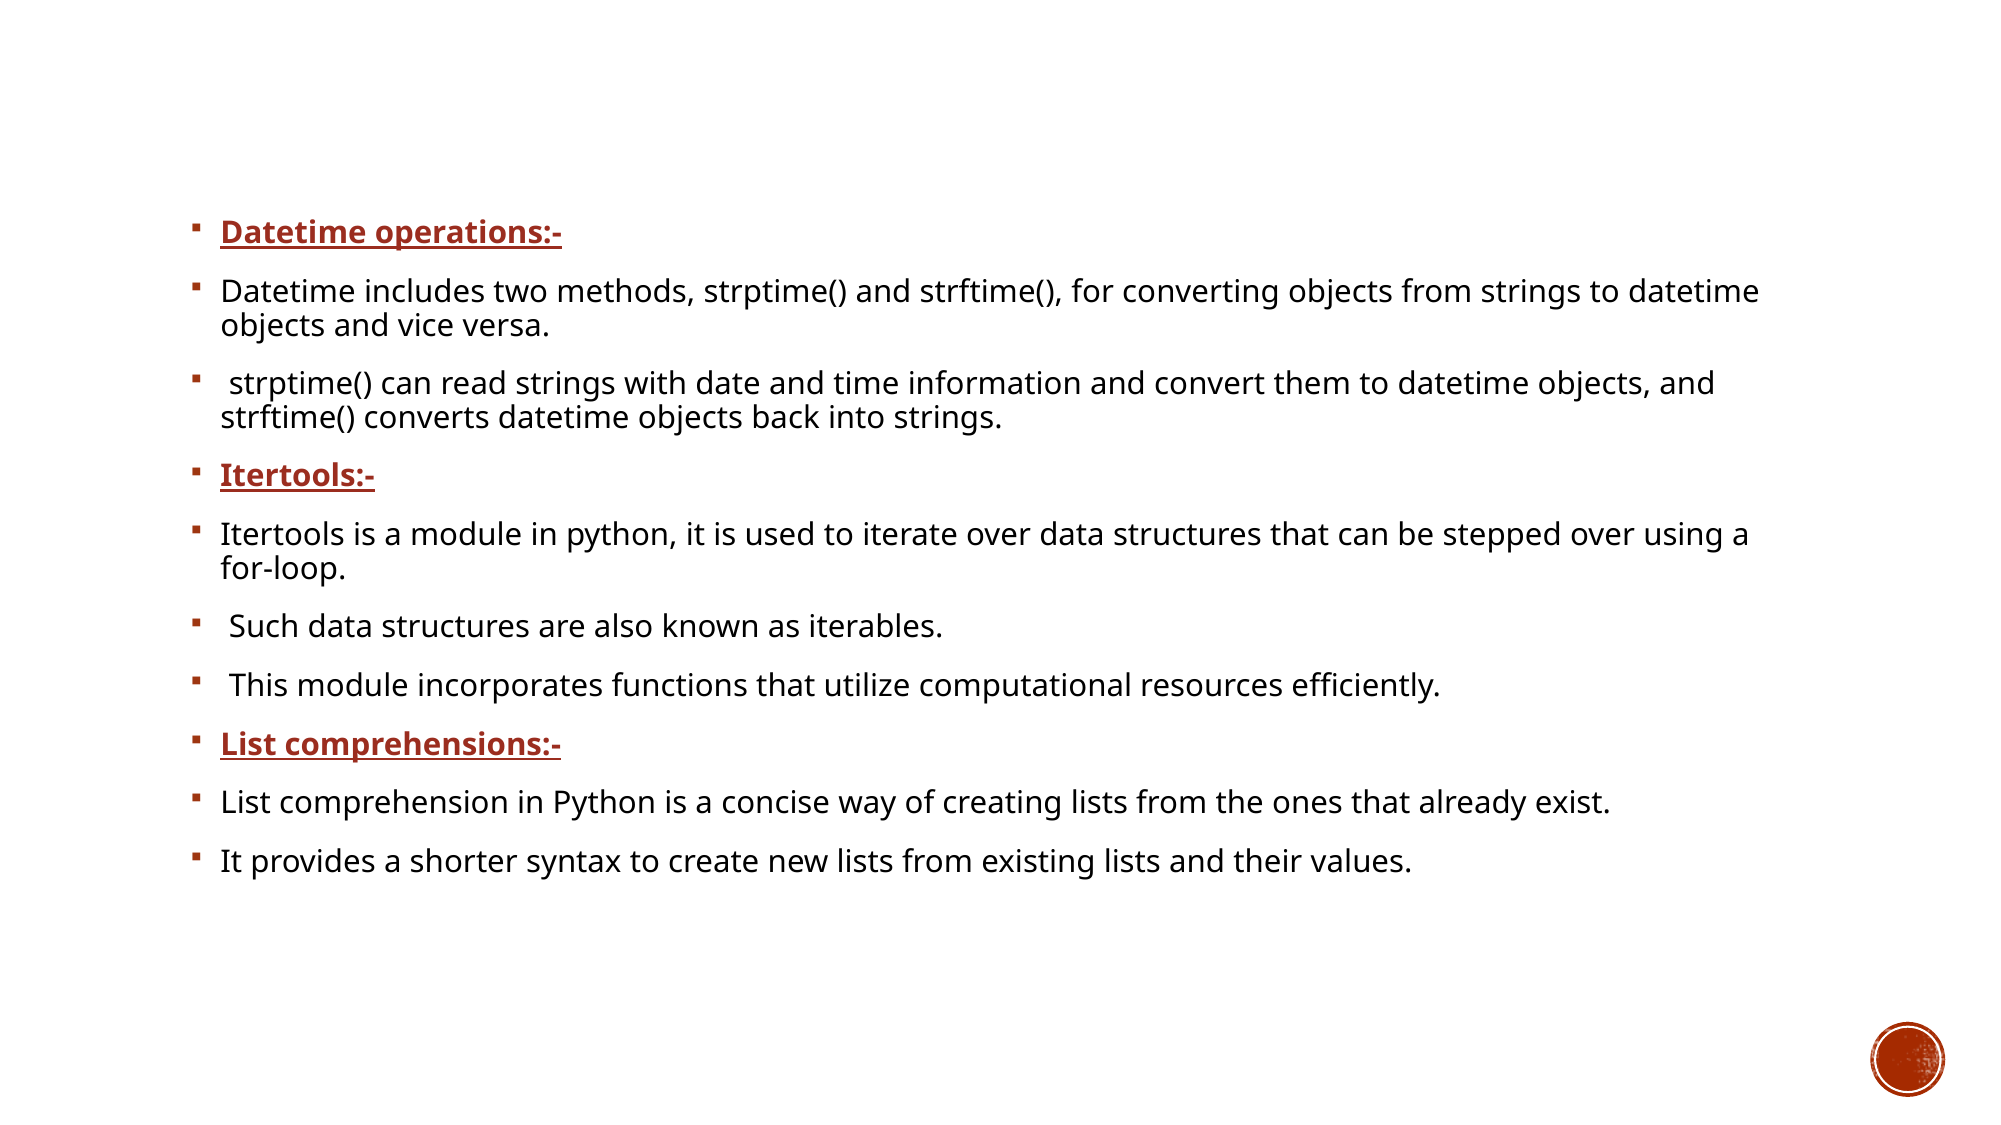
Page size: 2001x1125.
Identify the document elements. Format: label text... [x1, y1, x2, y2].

list Datetime operations:- Datetime includes two methods, strptime() and strftime(), for converting objects from strings to datetime objects and vice versa. strptime() can read strings with date and time information and convert them to datetime objects, and strftime() converts datetime objects back into strings. Itertools:- Itertools is a module in python, it is used to iterate over data structures that can be stepped over using a for-loop. Such data structures are also known as iterables. This module incorporates functions that utilize computational resources efficiently. List comprehensions:- List comprehension in Python is a concise way of creating lists from the ones that already exist. It provides a shorter syntax to create new lists from existing lists and their values. [175, 209, 1826, 1040]
